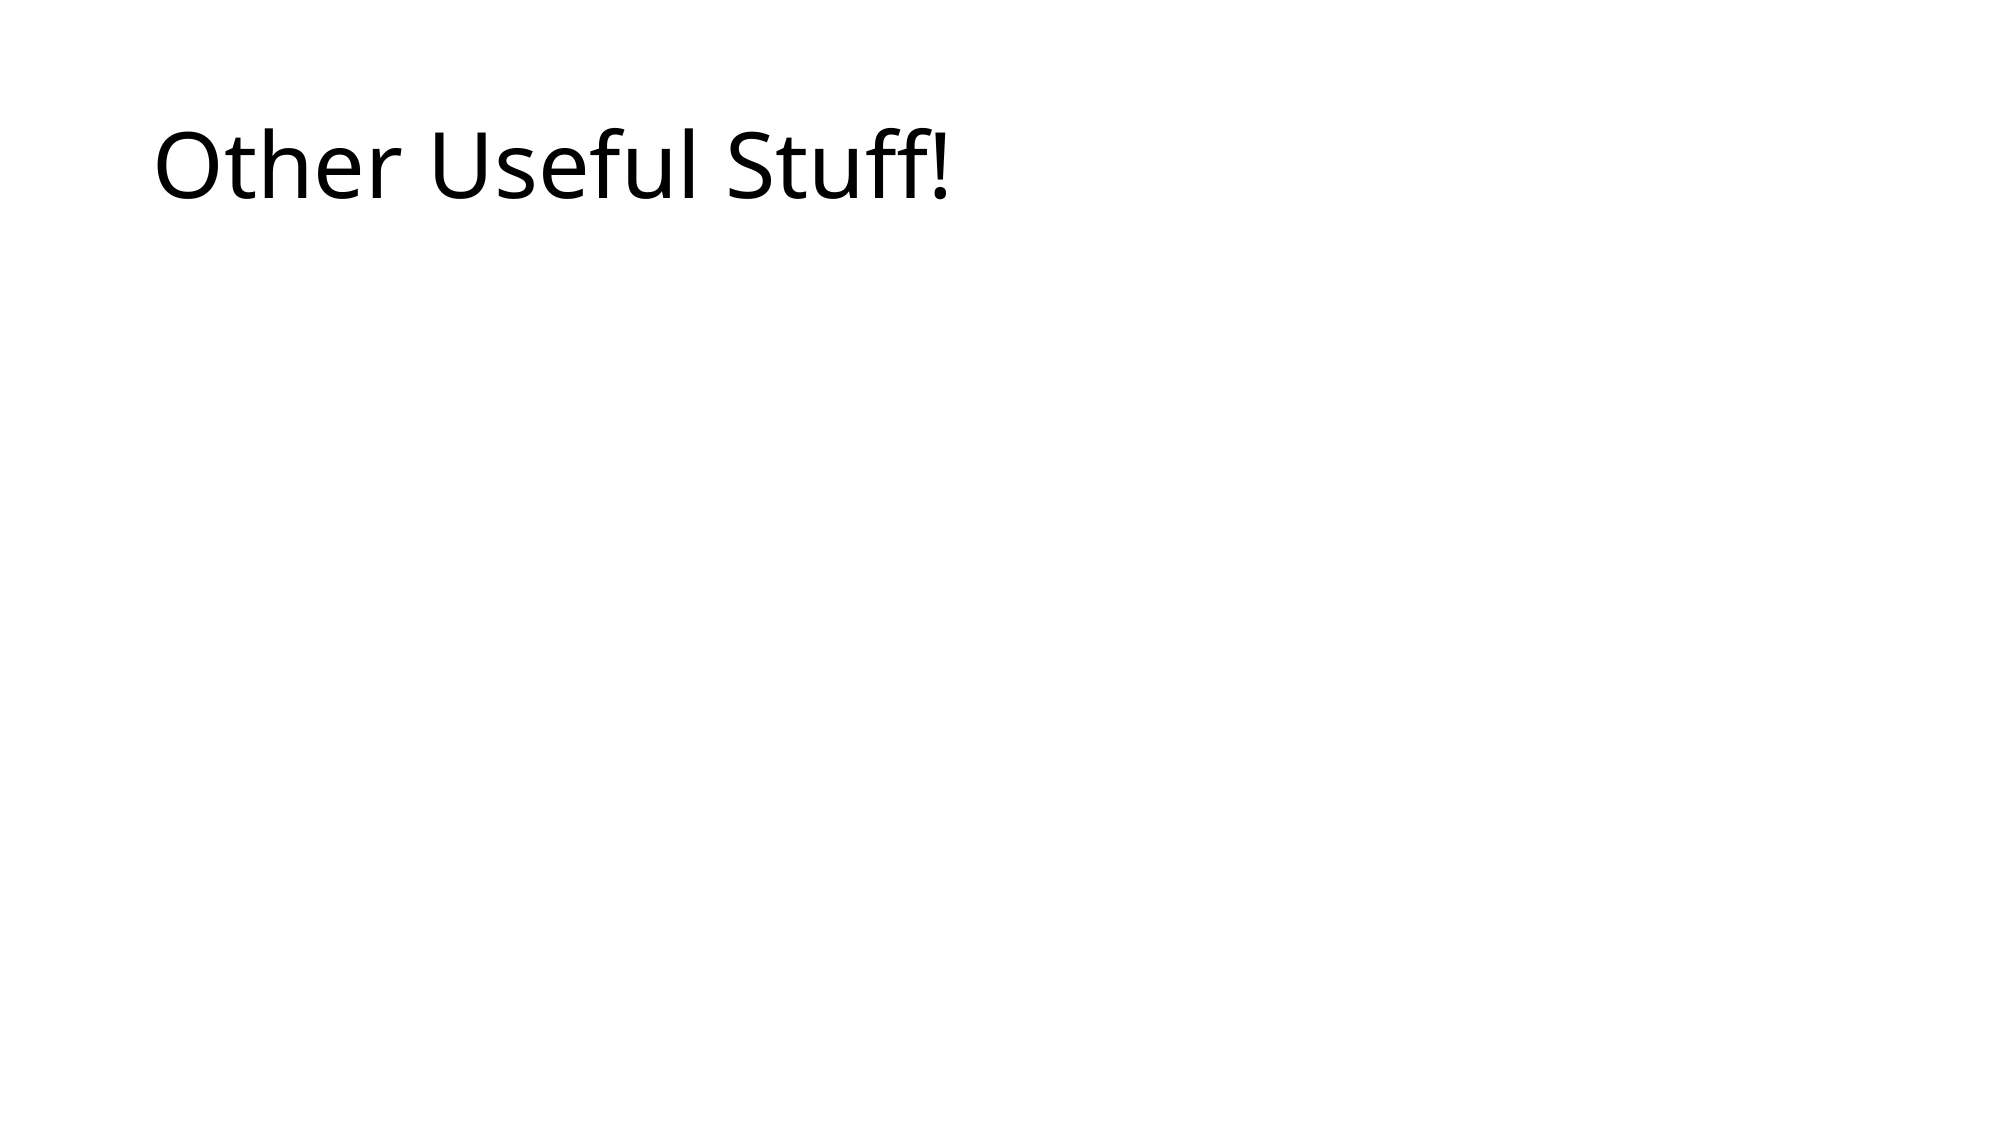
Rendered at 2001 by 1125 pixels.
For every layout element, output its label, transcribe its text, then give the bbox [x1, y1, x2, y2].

title Other Useful Stuff! [137, 59, 1863, 278]
